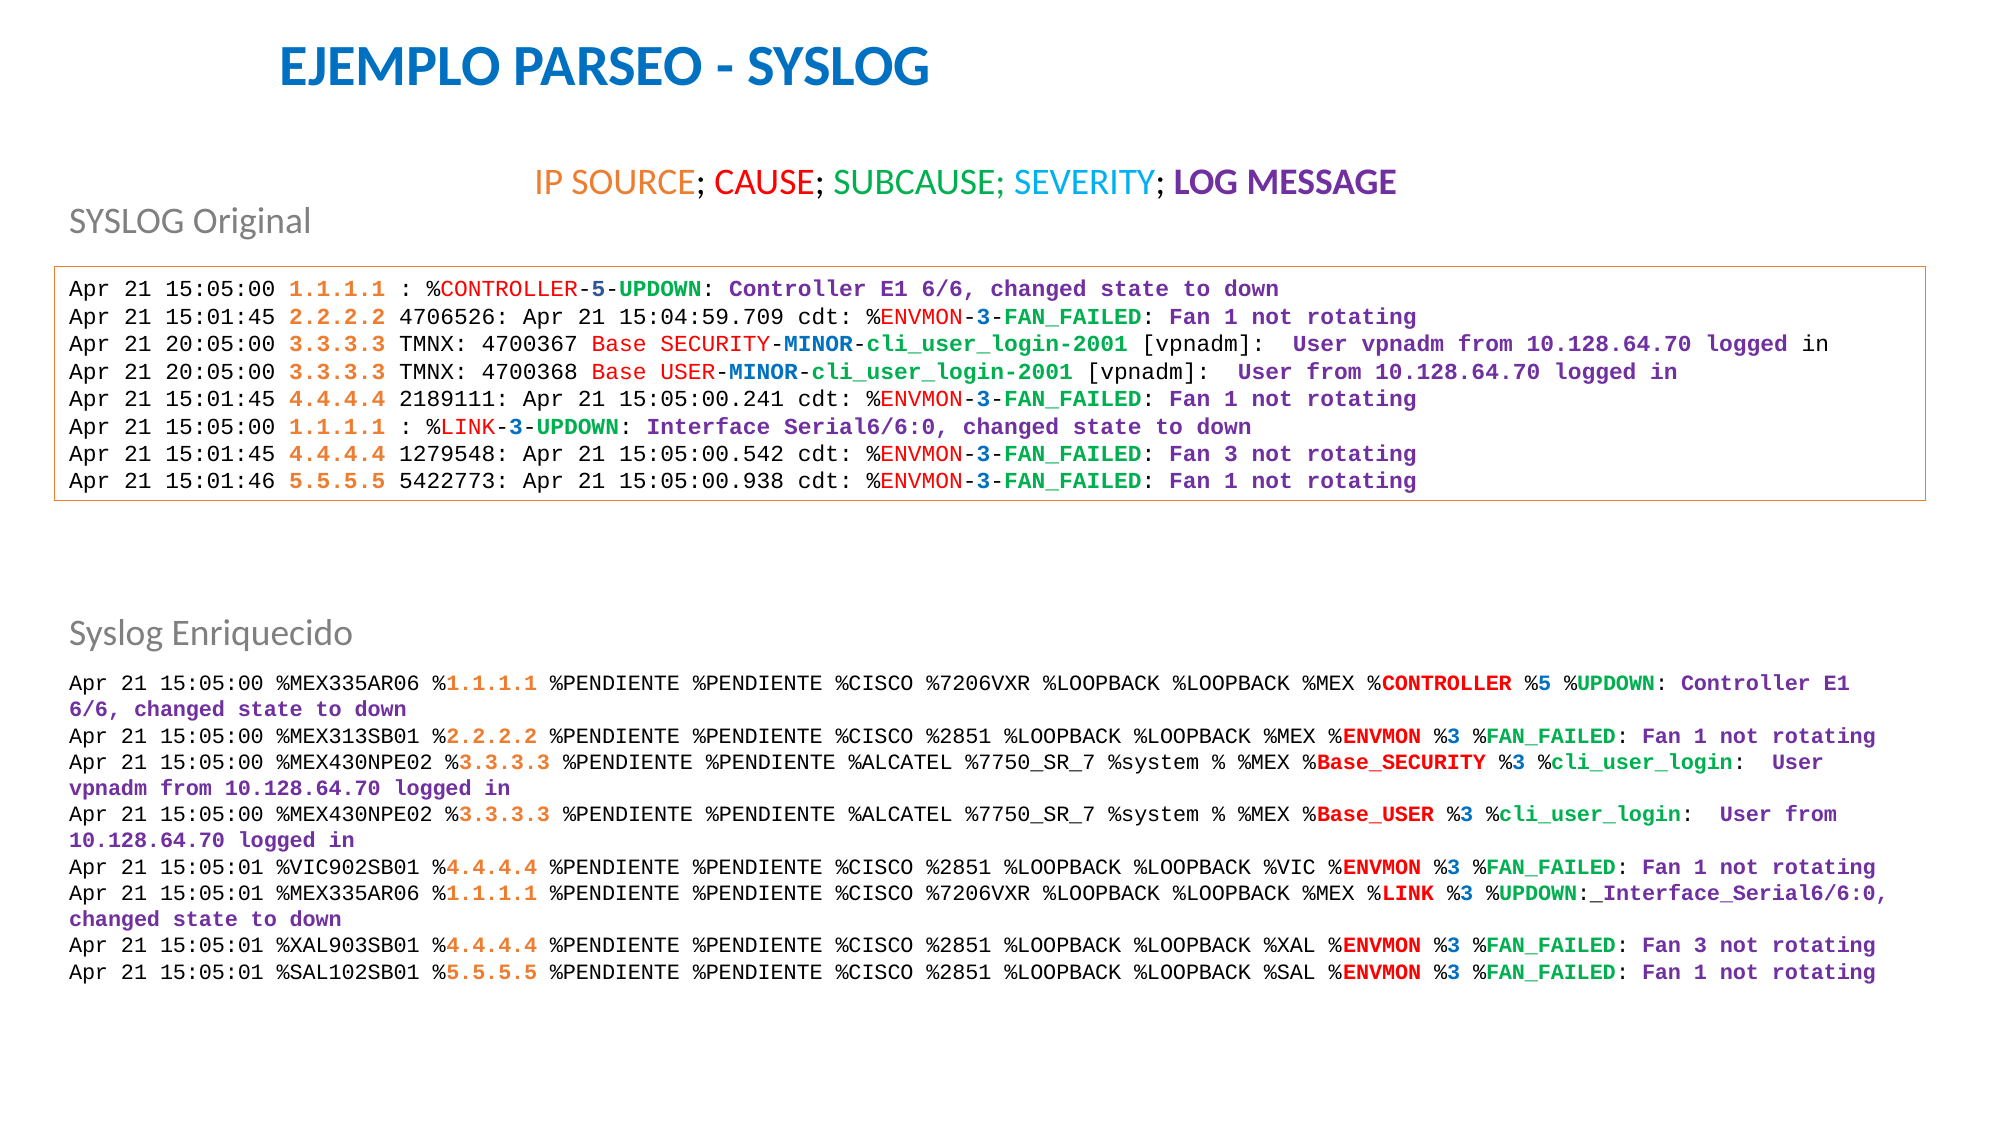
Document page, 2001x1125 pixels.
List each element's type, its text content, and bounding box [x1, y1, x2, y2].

text_box SYSLOG Original [54, 188, 828, 249]
text_box IP SOURCE; CAUSE; SUBCAUSE; SEVERITY; LOG MESSAGE [519, 149, 2000, 210]
text_box Apr 21 15:05:00 %MEX335AR06 %1.1.1.1 %PENDIENTE %PENDIENTE %CISCO %7206VXR %LOOPBACK %LOOPBACK %MEX %CONTROLLER %5 %UPDOWN: Controller E1 6/6, changed state to down Apr 21 15:05:00 %MEX313SB01 %2.2.2.2 %PENDIENTE %PENDIENTE %CISCO %2851 %LOOPBACK %LOOPBACK %MEX %ENVMON %3 %FAN_FAILED: Fan 1 not rotating Apr 21 15:05:00 %MEX430NPE02 %3.3.3.3 %PENDIENTE %PENDIENTE %ALCATEL %7750_SR_7 %system % %MEX %Base_SECURITY %3 %cli_user_login: User vpnadm from 10.128.64.70 logged in Apr 21 15:05:00 %MEX430NPE02 %3.3.3.3 %PENDIENTE %PENDIENTE %ALCATEL %7750_SR_7 %system % %MEX %Base_USER %3 %cli_user_login: User from 10.128.64.70 logged in Apr 21 15:05:01 %VIC902SB01 %4.4.4.4 %PENDIENTE %PENDIENTE %CISCO %2851 %LOOPBACK %LOOPBACK %VIC %ENVMON %3 %FAN_FAILED: Fan 1 not rotating Apr 21 15:05:01 %MEX335AR06 %1.1.1.1 %PENDIENTE %PENDIENTE %CISCO %7206VXR %LOOPBACK %LOOPBACK %MEX %LINK %3 %UPDOWN:_Interface_Serial6/6:0, changed state to down Apr 21 15:05:01 %XAL903SB01 %4.4.4.4 %PENDIENTE %PENDIENTE %CISCO %2851 %LOOPBACK %LOOPBACK %XAL %ENVMON %3 %FAN_FAILED: Fan 3 not rotating Apr 21 15:05:01 %SAL102SB01 %5.5.5.5 %PENDIENTE %PENDIENTE %CISCO %2851 %LOOPBACK %LOOPBACK %SAL %ENVMON %3 %FAN_FAILED: Fan 1 not rotating [54, 661, 1926, 991]
text_box EJEMPLO PARSEO - SYSLOG [264, 19, 946, 105]
text_box Apr 21 15:05:00 1.1.1.1 : %CONTROLLER-5-UPDOWN: Controller E1 6/6, changed state to down Apr 21 15:01:45 2.2.2.2 4706526: Apr 21 15:04:59.709 cdt: %ENVMON-3-FAN_FAILED: Fan 1 not rotating Apr 21 20:05:00 3.3.3.3 TMNX: 4700367 Base SECURITY-MINOR-cli_user_login-2001 [vpnadm]: User vpnadm from 10.128.64.70 logged in Apr 21 20:05:00 3.3.3.3 TMNX: 4700368 Base USER-MINOR-cli_user_login-2001 [vpnadm]: User from 10.128.64.70 logged in Apr 21 15:01:45 4.4.4.4 2189111: Apr 21 15:05:00.241 cdt: %ENVMON-3-FAN_FAILED: Fan 1 not rotating Apr 21 15:05:00 1.1.1.1 : %LINK-3-UPDOWN: Interface Serial6/6:0, changed state to down Apr 21 15:01:45 4.4.4.4 1279548: Apr 21 15:05:00.542 cdt: %ENVMON-3-FAN_FAILED: Fan 3 not rotating Apr 21 15:01:46 5.5.5.5 5422773: Apr 21 15:05:00.938 cdt: %ENVMON-3-FAN_FAILED: Fan 1 not rotating [54, 266, 1926, 501]
text_box Syslog Enriquecido [54, 600, 1288, 661]
